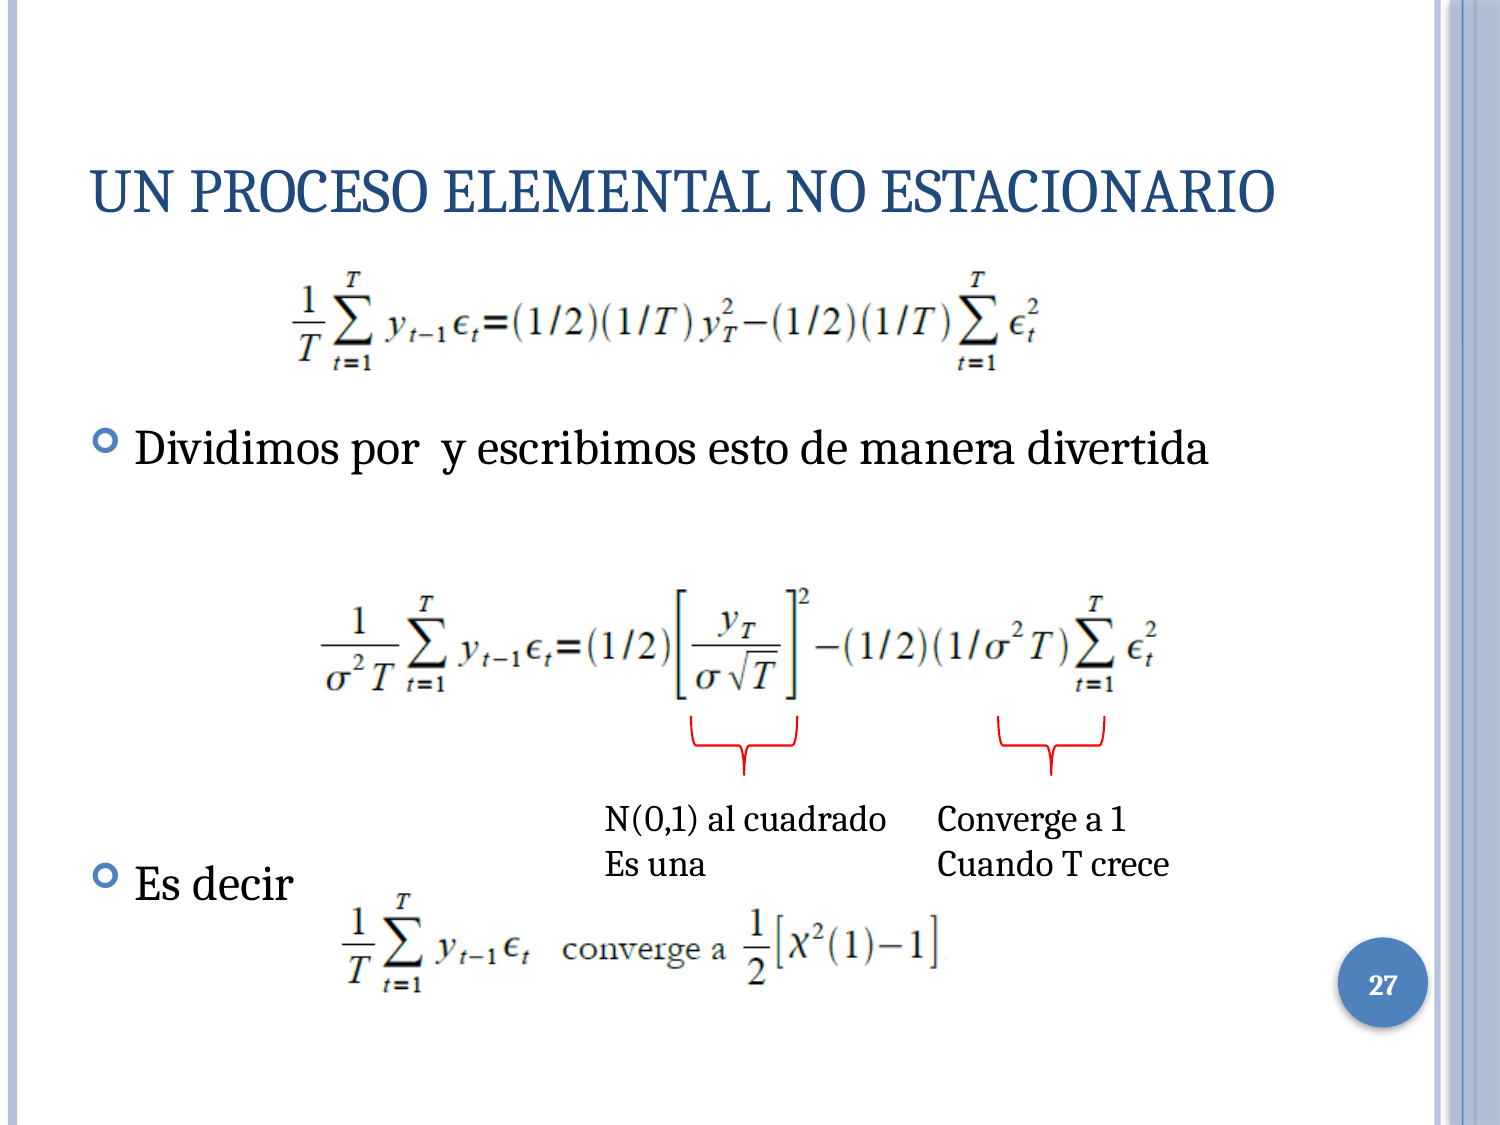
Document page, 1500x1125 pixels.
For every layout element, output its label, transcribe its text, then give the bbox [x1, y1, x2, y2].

text_box Converge a 1 Cuando T crece [922, 786, 1185, 892]
picture [315, 573, 1184, 722]
title Un Proceso Elemental No Estacionario [75, 45, 1300, 233]
text_box [997, 731, 1105, 777]
text_box [690, 731, 798, 777]
picture [335, 880, 534, 1011]
picture [552, 879, 948, 1010]
picture [276, 266, 1077, 392]
slide_number 27 [1333, 940, 1434, 1027]
